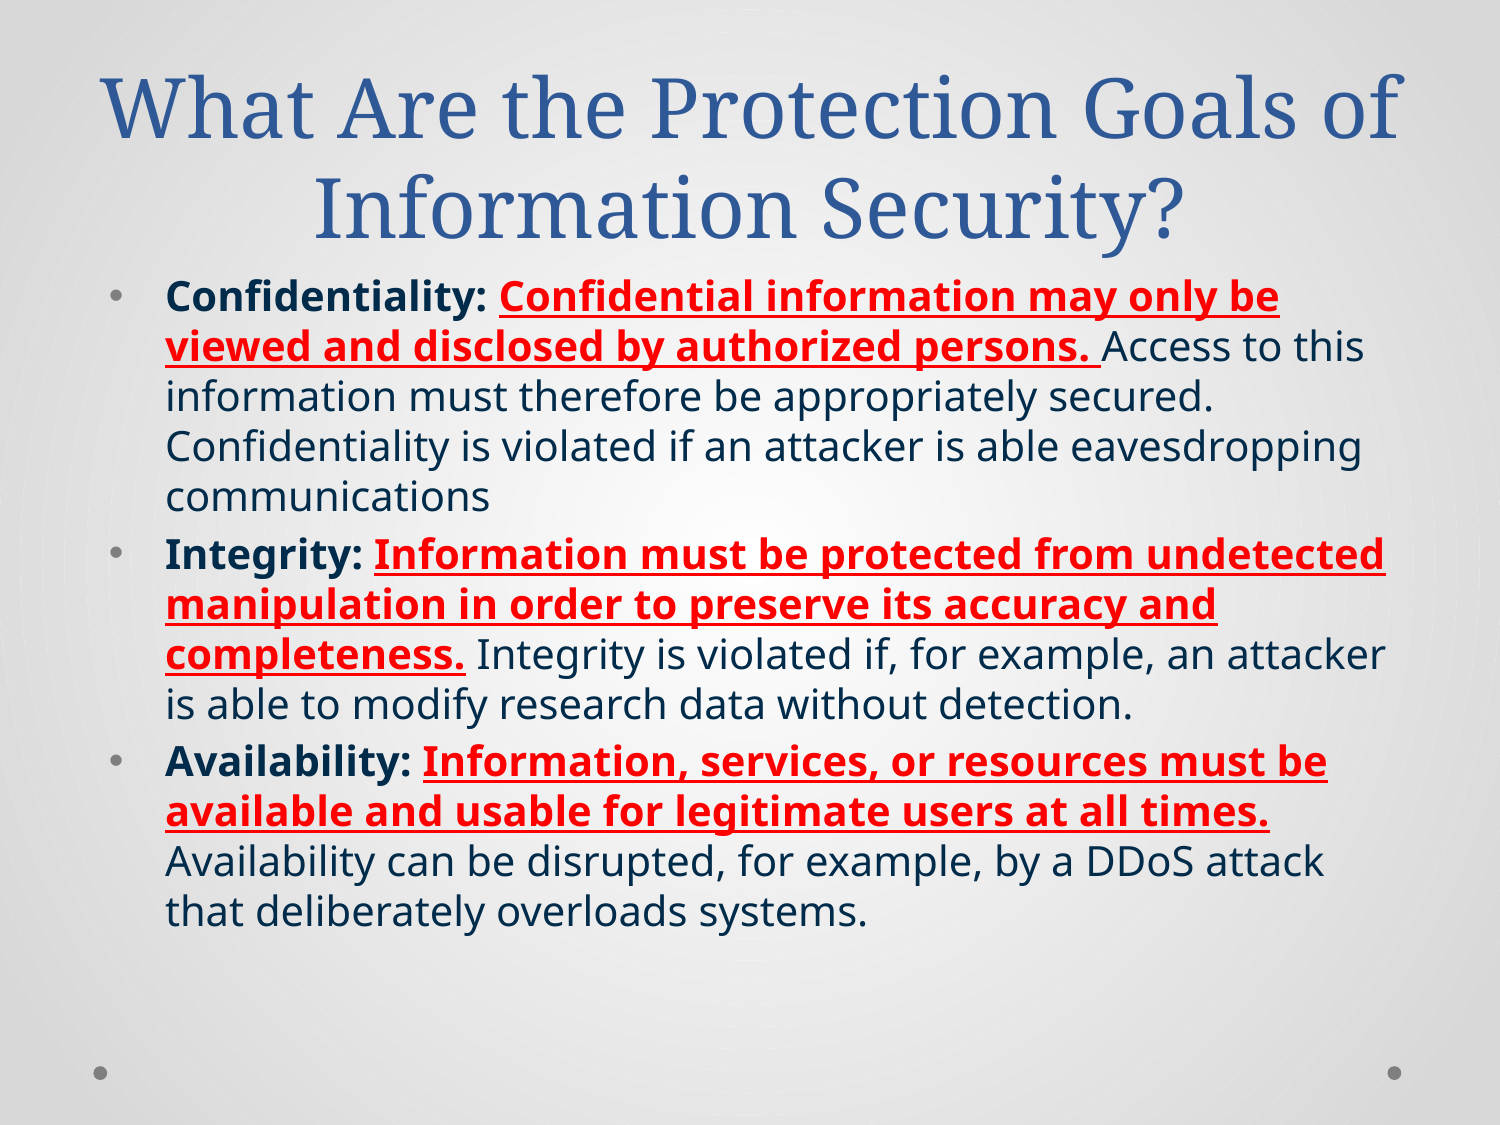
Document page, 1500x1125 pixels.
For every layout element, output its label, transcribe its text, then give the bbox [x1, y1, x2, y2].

list Confidentiality: Confidential information may only be viewed and disclosed by authorized persons. Access to this information must therefore be appropriately secured. Confidentiality is violated if an attacker is able eavesdropping communications Integrity: Information must be protected from undetected manipulation in order to preserve its accuracy and completeness. Integrity is violated if, for example, an attacker is able to modify research data without detection. Availability: Information, services, or resources must be available and usable for legitimate users at all times. Availability can be disrupted, for example, by a DDoS attack that deliberately overloads systems. [75, 262, 1425, 1005]
title What Are the Protection Goals of Information Security? [75, 0, 1425, 262]
